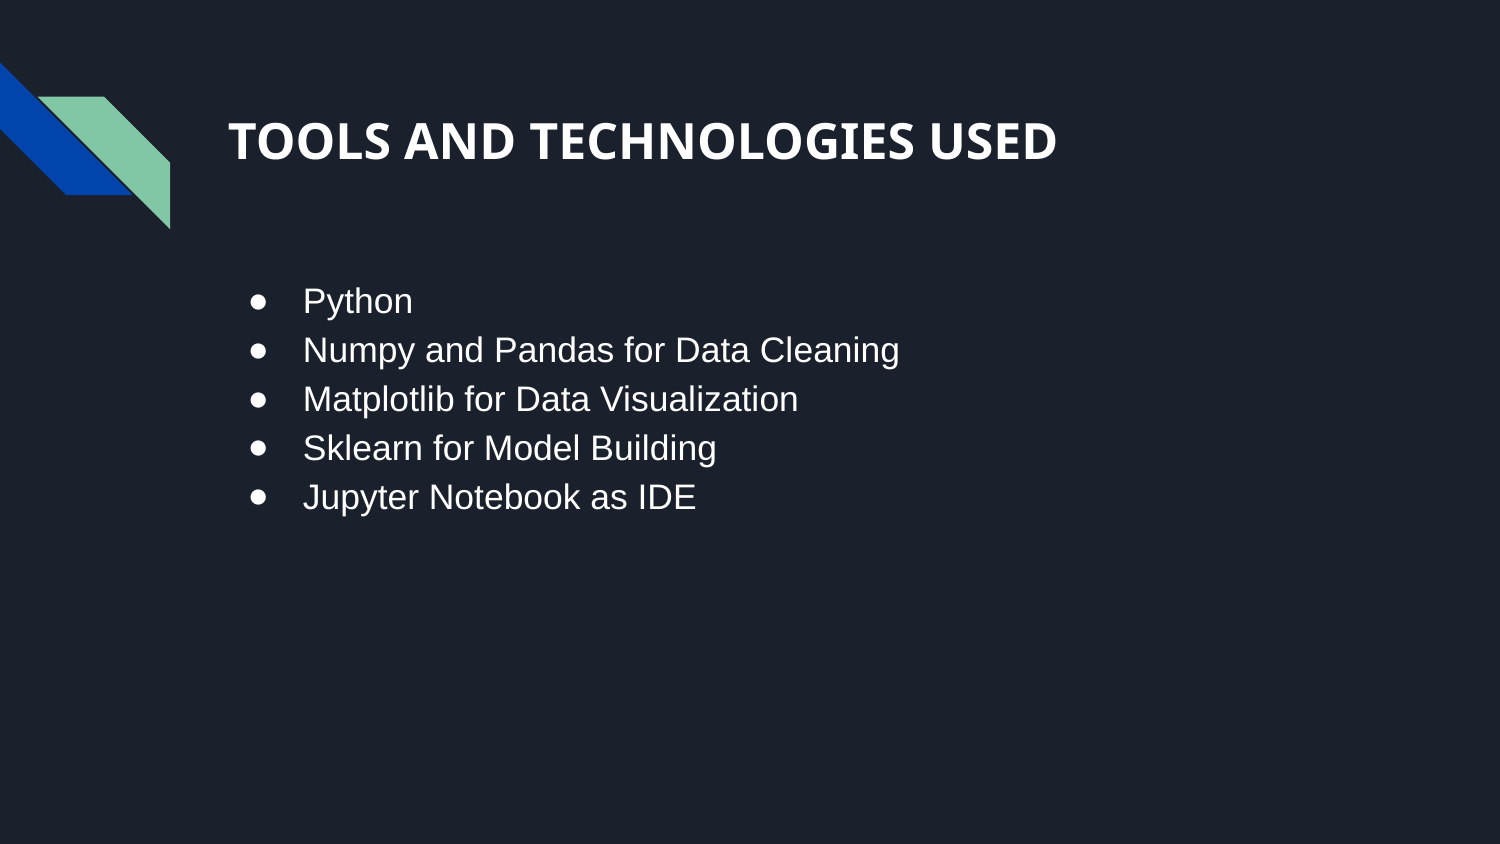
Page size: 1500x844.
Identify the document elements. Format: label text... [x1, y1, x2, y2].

title TOOLS AND TECHNOLOGIES USED [212, 94, 1368, 245]
list Python Numpy and Pandas for Data Cleaning Matplotlib for Data Visualization Sklearn for Model Building Jupyter Notebook as IDE [212, 257, 1368, 735]
